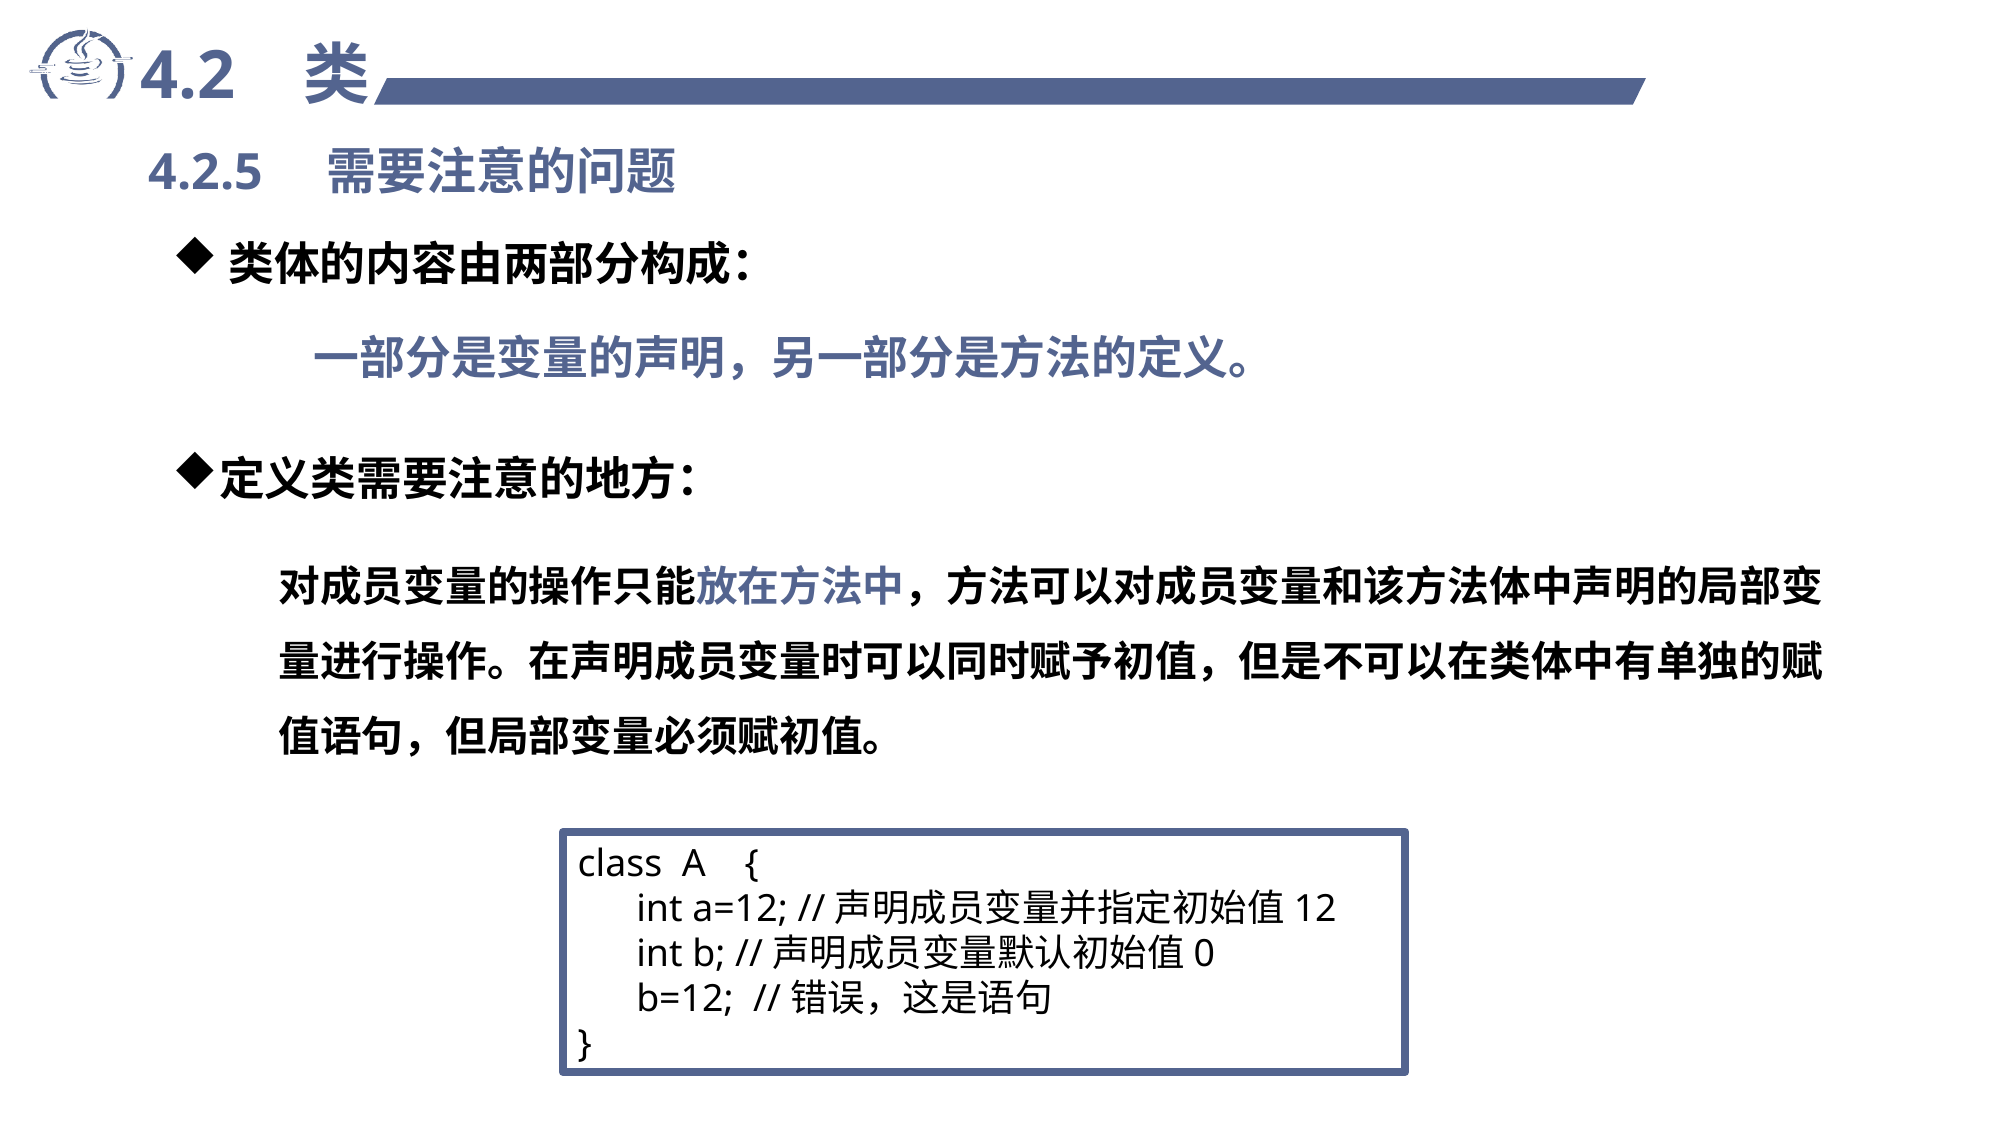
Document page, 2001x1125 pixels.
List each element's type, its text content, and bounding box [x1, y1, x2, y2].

text_box class A { int a=12; //声明成员变量并指定初始值12 int b; //声明成员变量默认初始值0 b=12; //错误，这是语句 } [562, 832, 1406, 1072]
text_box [16, 18, 1647, 121]
text_box 一部分是变量的声明，另一部分是方法的定义。 [299, 321, 1329, 392]
text_box 定义类需要注意的地方： [157, 442, 1187, 512]
text_box 类体的内容由两部分构成： [157, 226, 1187, 297]
list 对成员变量的操作只能放在方法中，方法可以对成员变量和该方法体中声明的局部变量进行操作。在声明成员变量时可以同时赋予初值，但是不可以在类体中有单独的赋值语句，但局部变量必须赋初值。 [263, 527, 1875, 757]
text_box 4.2.5 需要注意的问题 [134, 132, 752, 208]
